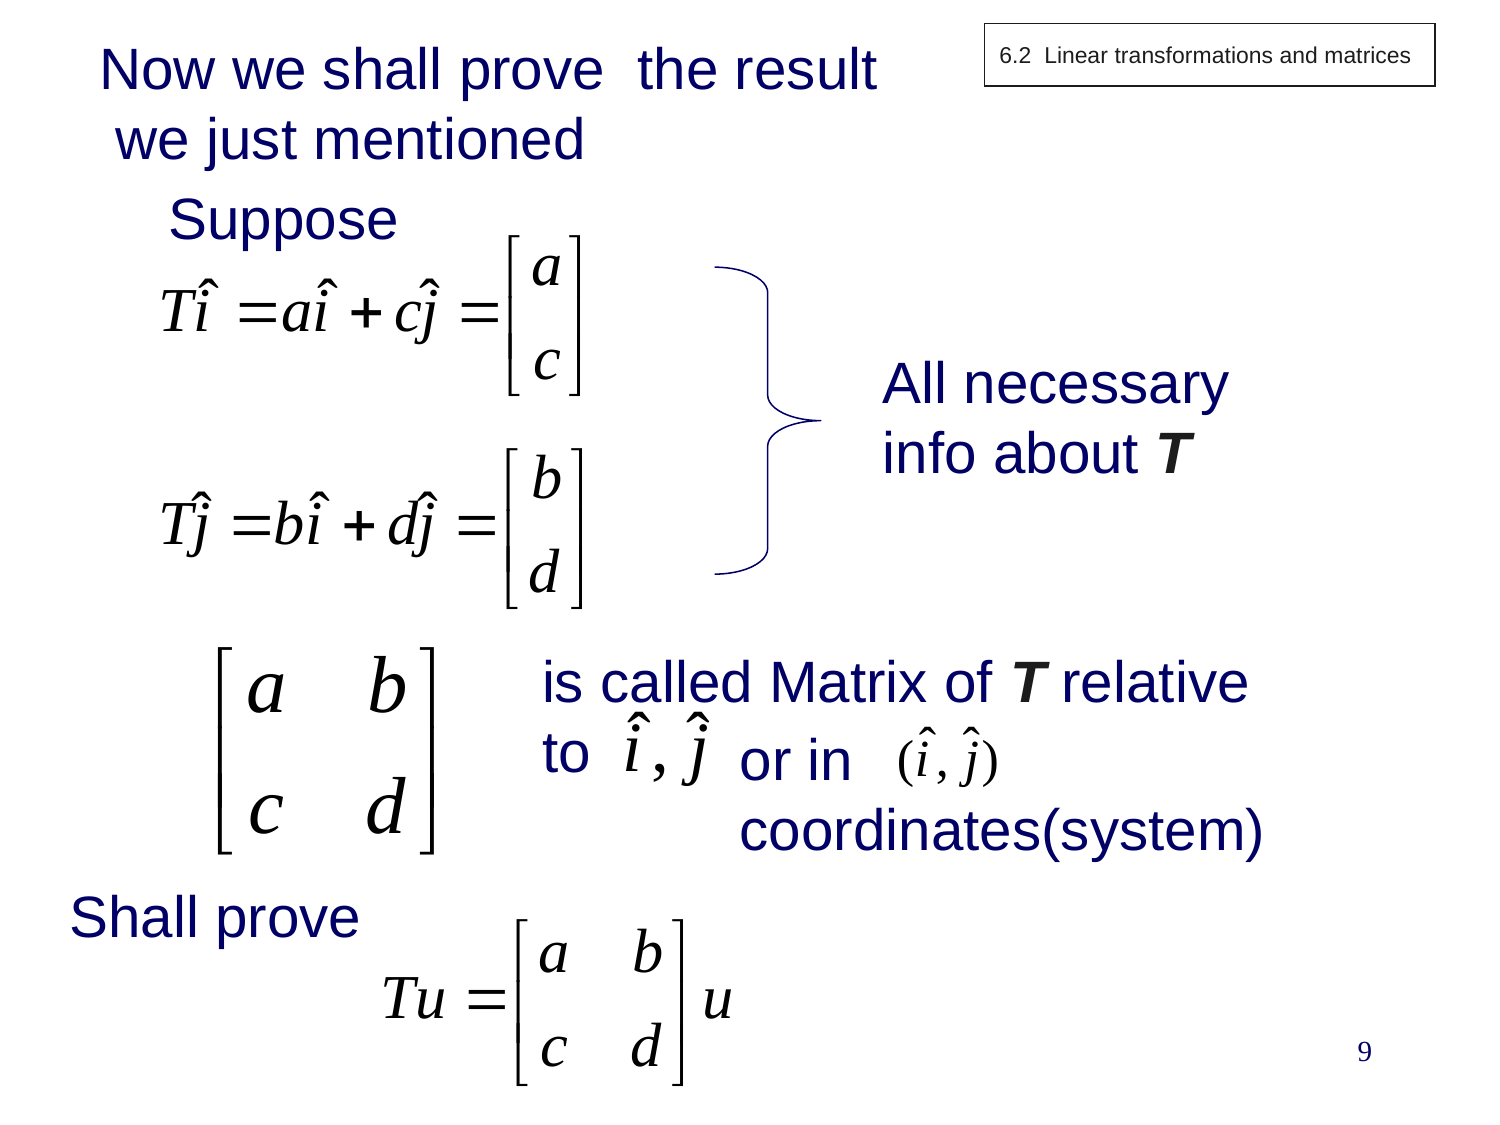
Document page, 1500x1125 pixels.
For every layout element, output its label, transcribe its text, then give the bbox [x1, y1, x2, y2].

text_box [159, 231, 596, 401]
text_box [620, 705, 716, 794]
text_box All necessary info about T [868, 338, 1270, 493]
text_box Suppose [153, 179, 415, 259]
slide_number 9 [1074, 1024, 1388, 1101]
text_box is called Matrix of T relative to [527, 636, 1301, 792]
text_box [714, 267, 821, 575]
text_box 6.2 Linear transformations and matrices [984, 23, 1435, 86]
text_box or in coordinates(system) [725, 714, 1281, 870]
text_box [206, 641, 455, 861]
text_box Now we shall prove the result we just mentioned [84, 23, 894, 179]
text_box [159, 444, 600, 614]
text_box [894, 721, 1004, 794]
text_box Shall prove [54, 871, 394, 957]
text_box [380, 914, 740, 1092]
